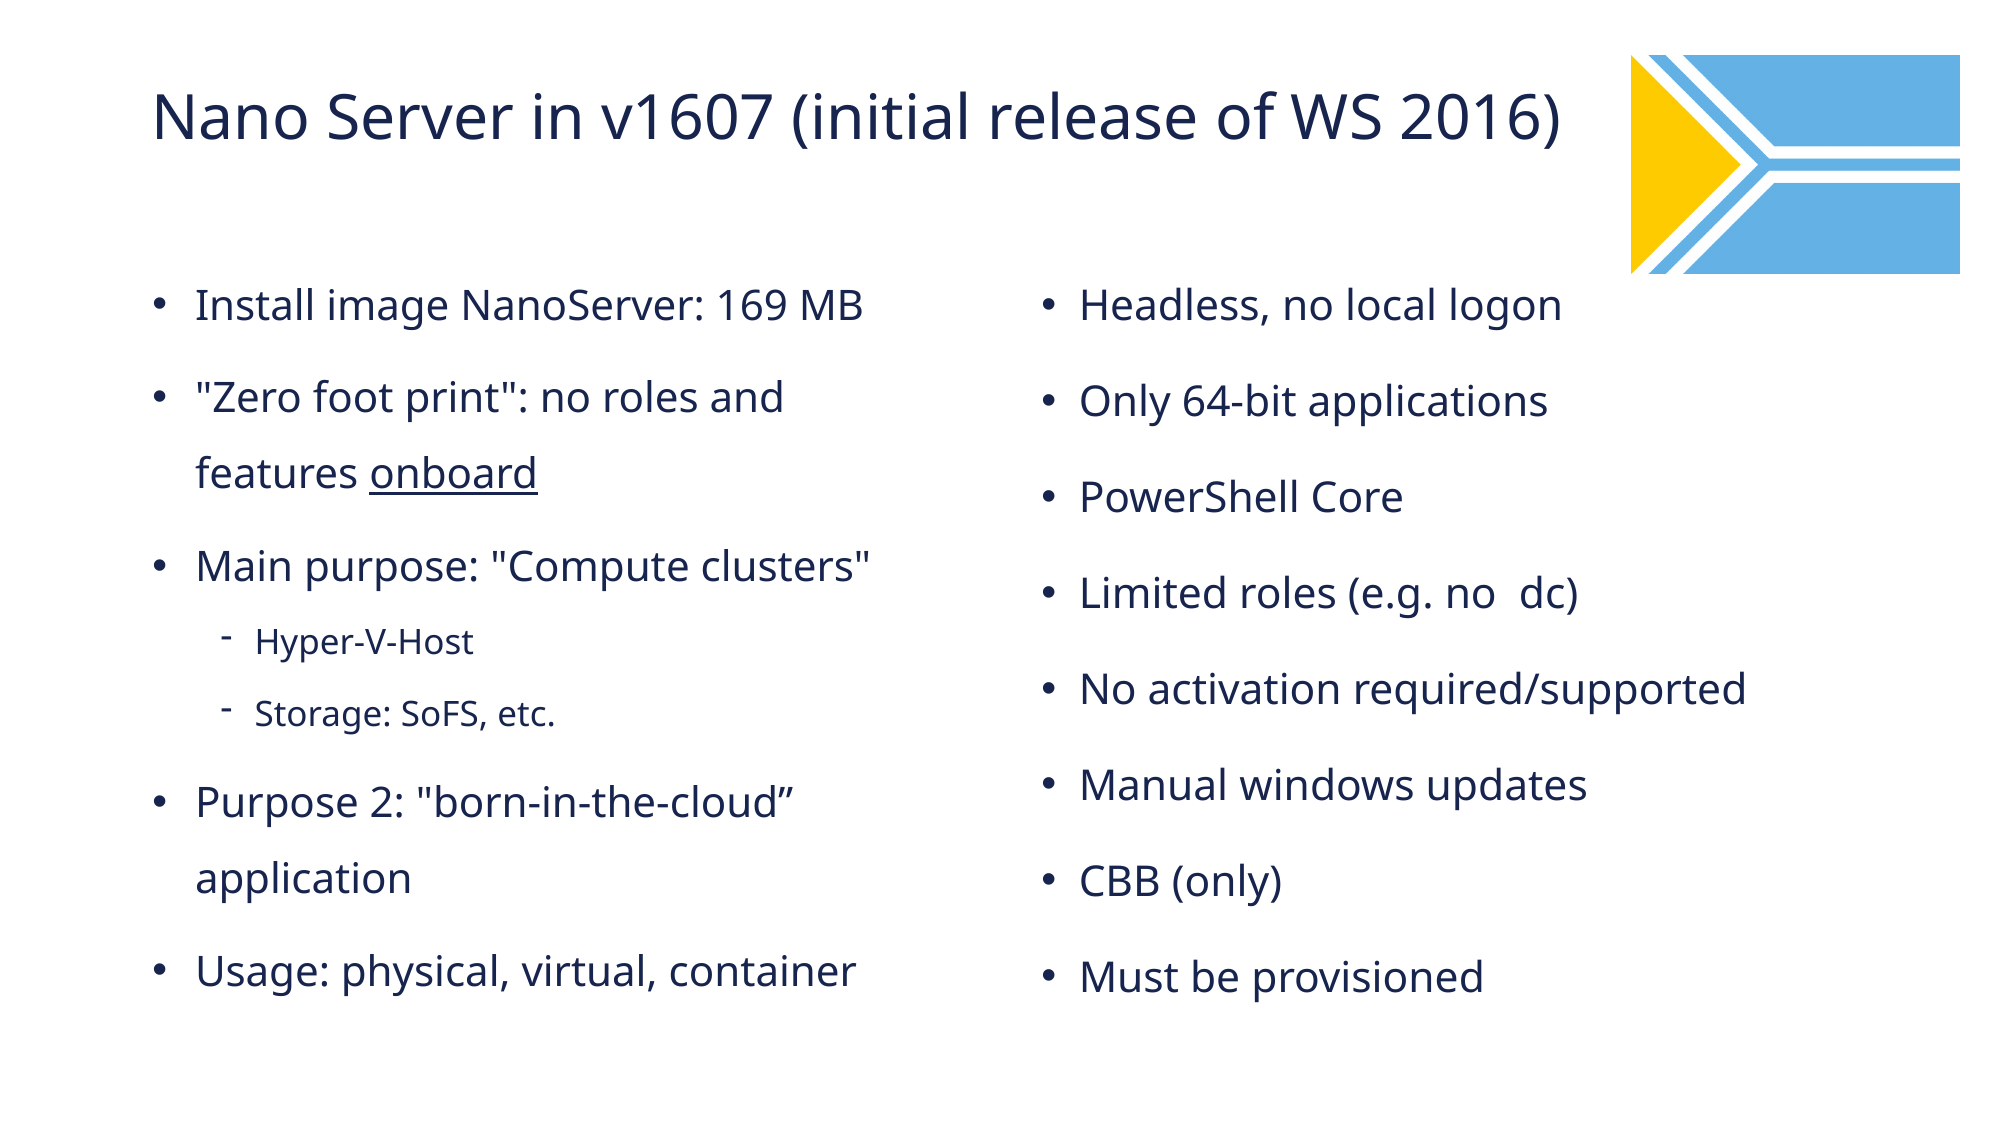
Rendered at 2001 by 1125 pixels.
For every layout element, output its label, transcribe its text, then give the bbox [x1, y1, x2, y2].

title Nano Server in v1607 (initial release of WS 2016) [135, 72, 1631, 167]
list Install image NanoServer: 169 MB "Zero foot print": no roles and features onboard Main purpose: "Compute clusters" Hyper-V-Host Storage: SoFS, etc. Purpose 2: "born-in-the-cloud” application Usage: physical, virtual, container [137, 245, 952, 1014]
list Headless, no local logon Only 64-bit applications PowerShell Core Limited roles (e.g. no dc) No activation required/supported Manual windows updates CBB (only) Must be provisioned [1026, 245, 1863, 1015]
picture [1631, 55, 1960, 274]
